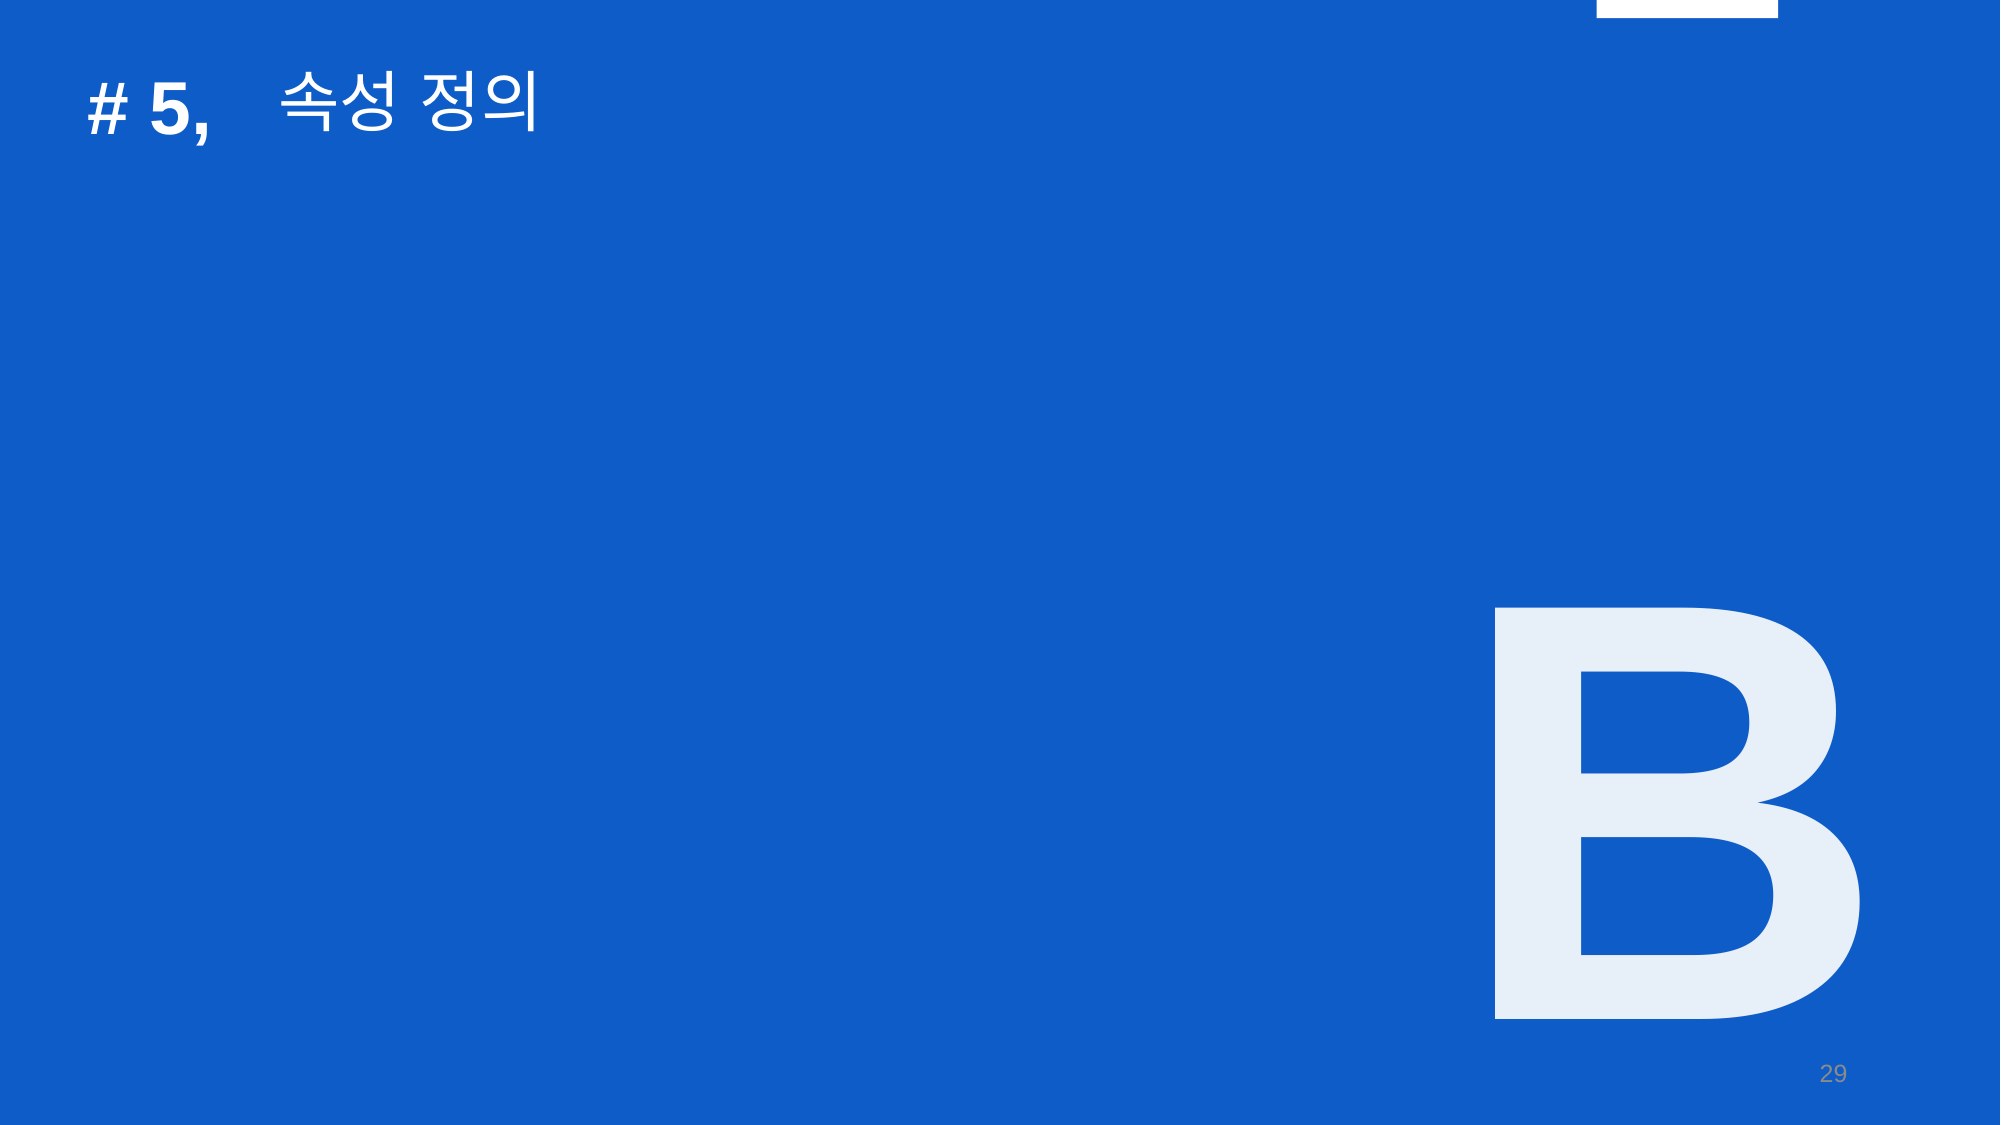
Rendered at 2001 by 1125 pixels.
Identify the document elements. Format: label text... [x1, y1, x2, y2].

slide_number 29 [1412, 1042, 1863, 1103]
text_box [1596, 0, 1779, 19]
text_box B [1440, 413, 1903, 1125]
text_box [71, 52, 573, 159]
